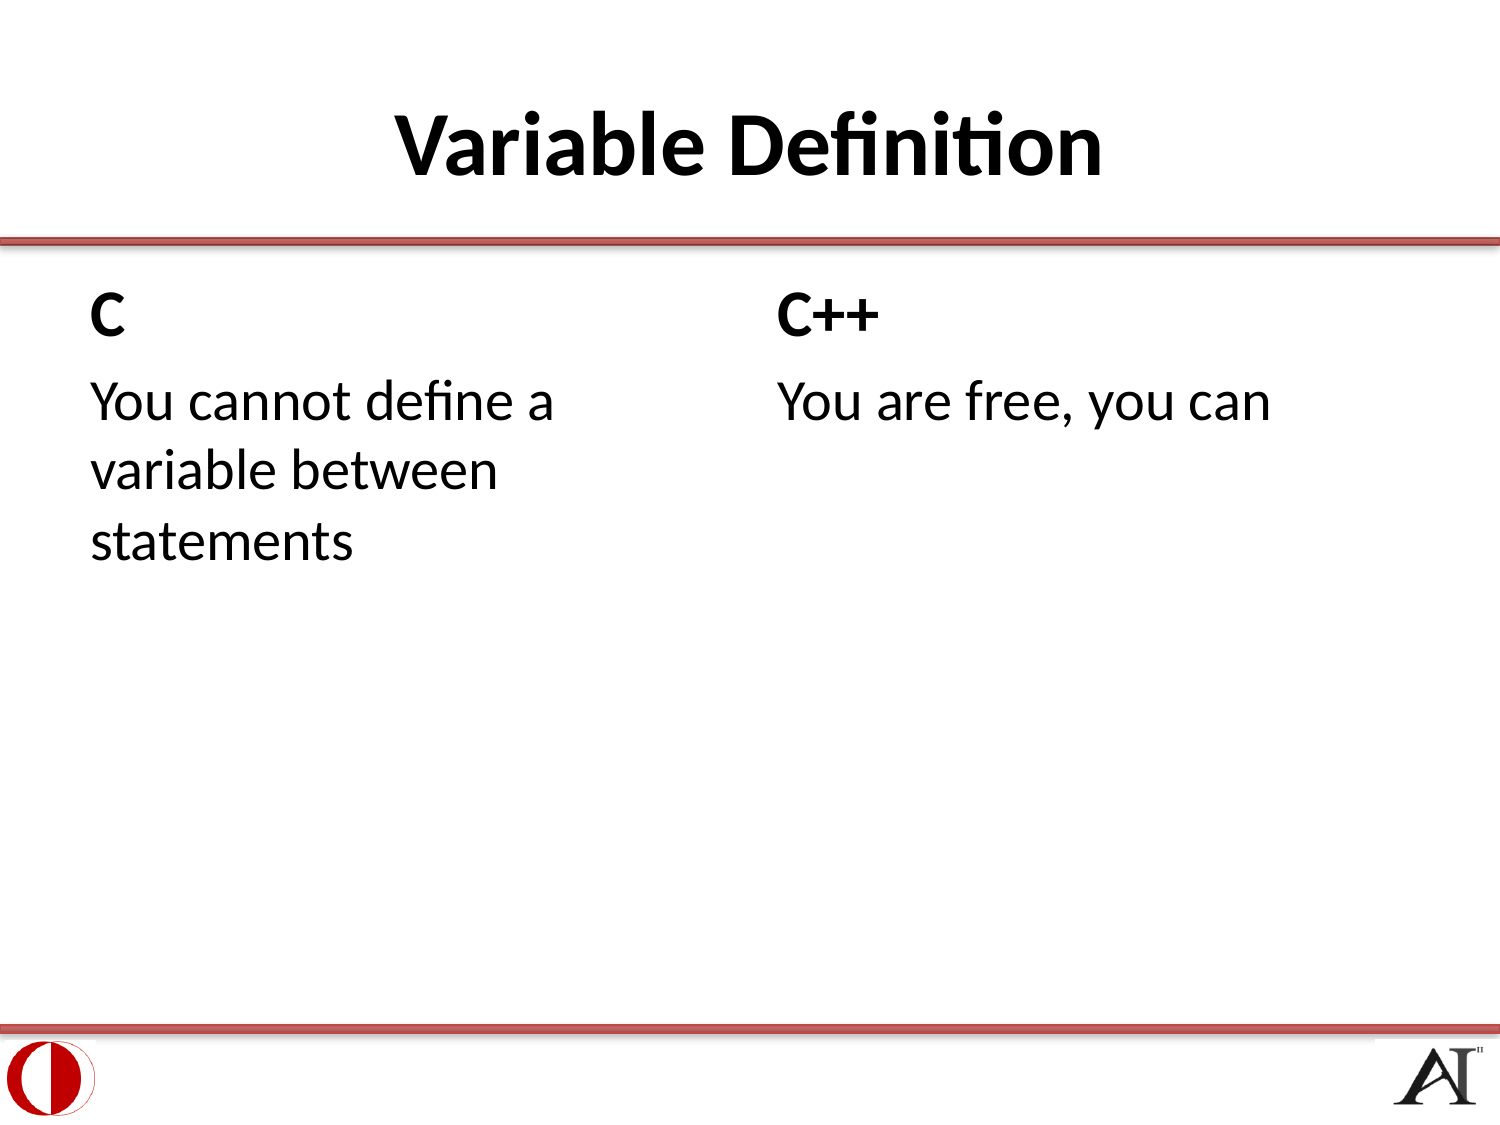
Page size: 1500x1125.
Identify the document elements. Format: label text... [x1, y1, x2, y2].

list C You cannot define a variable between statements [75, 262, 738, 1005]
list C++ You are free, you can [762, 262, 1425, 1005]
slide_number 13 [1074, 1042, 1425, 1103]
picture [5, 1040, 96, 1116]
title Variable Definition [75, 45, 1425, 233]
picture [1374, 1039, 1500, 1110]
